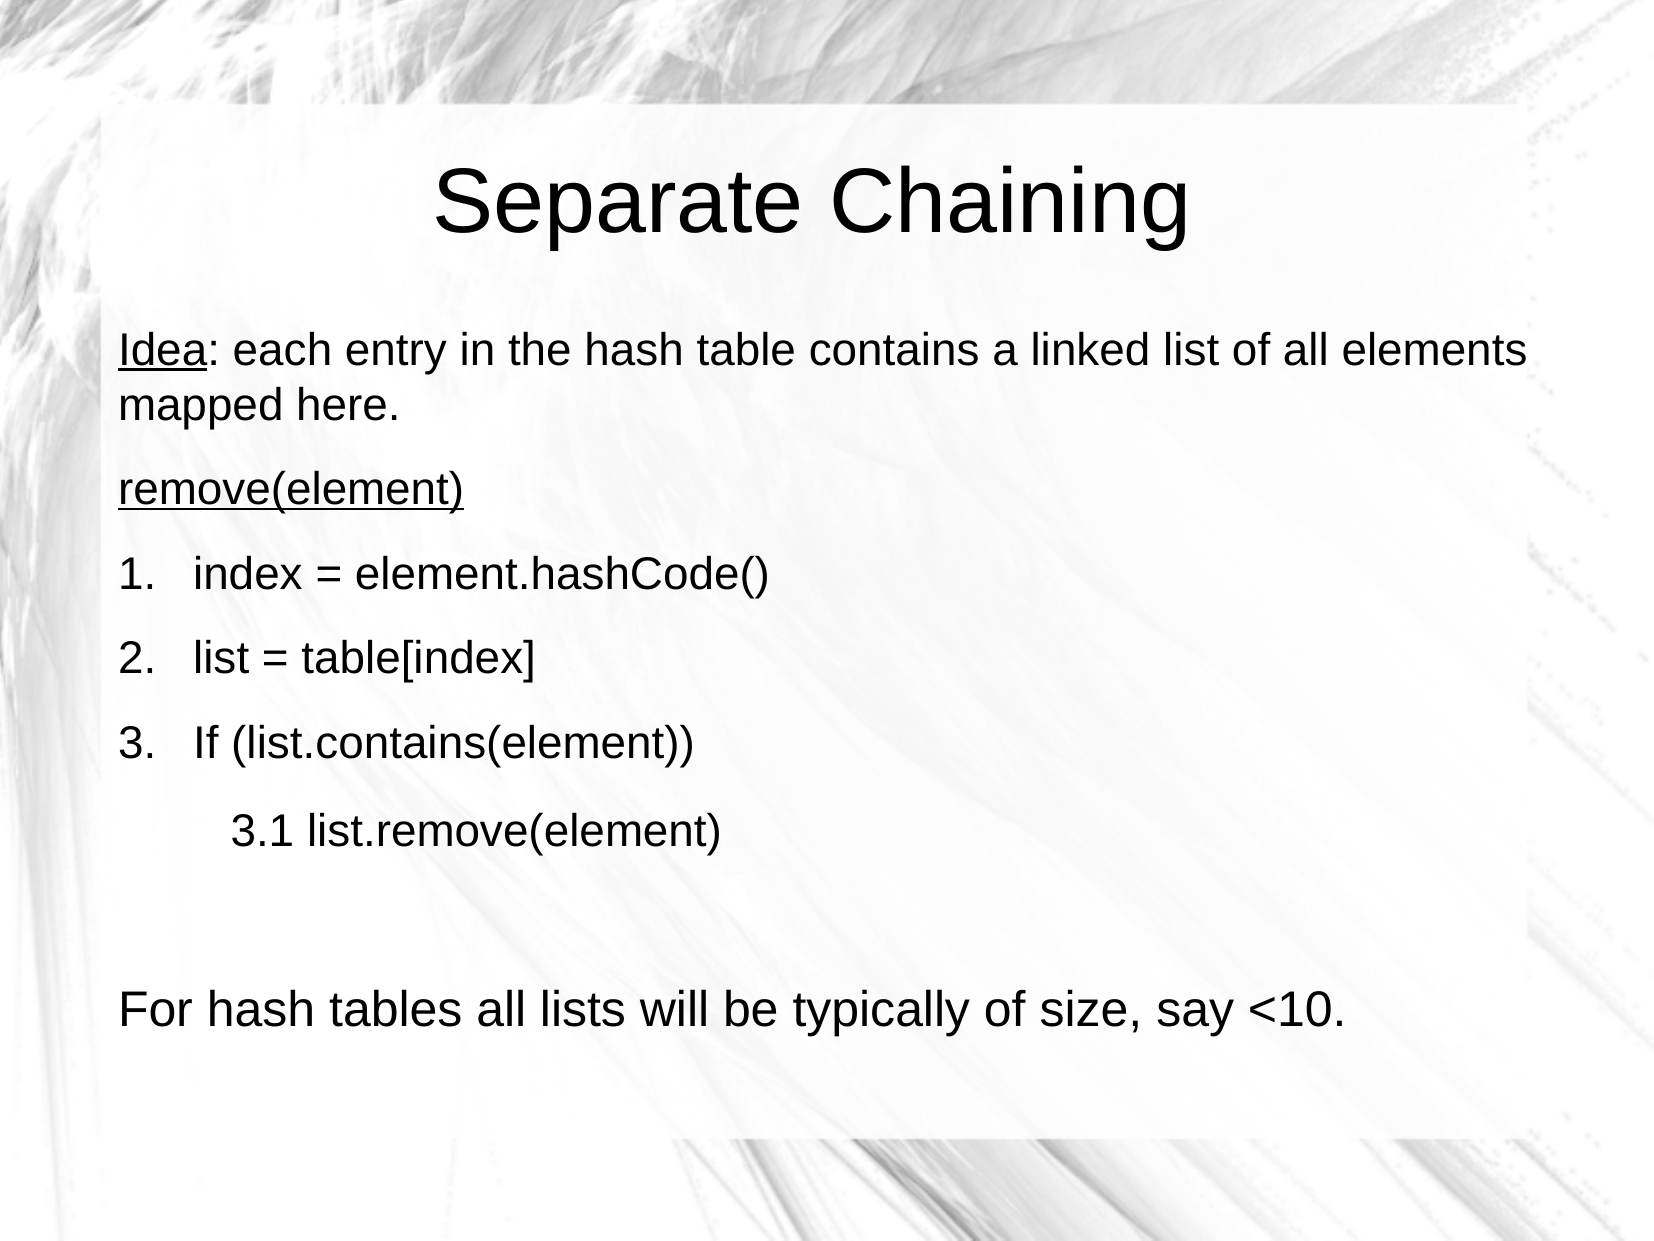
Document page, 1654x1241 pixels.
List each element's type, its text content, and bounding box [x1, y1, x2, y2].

list Idea: each entry in the hash table contains a linked list of all elements mapped here. remove(element) index = element.hashCode() list = table[index] If (list.contains(element)) 3.1 list.remove(element) For hash tables all lists will be typically of size, say <10. [118, 319, 1571, 1102]
picture [0, 0, 1654, 1241]
title Separate Chaining [118, 112, 1506, 281]
